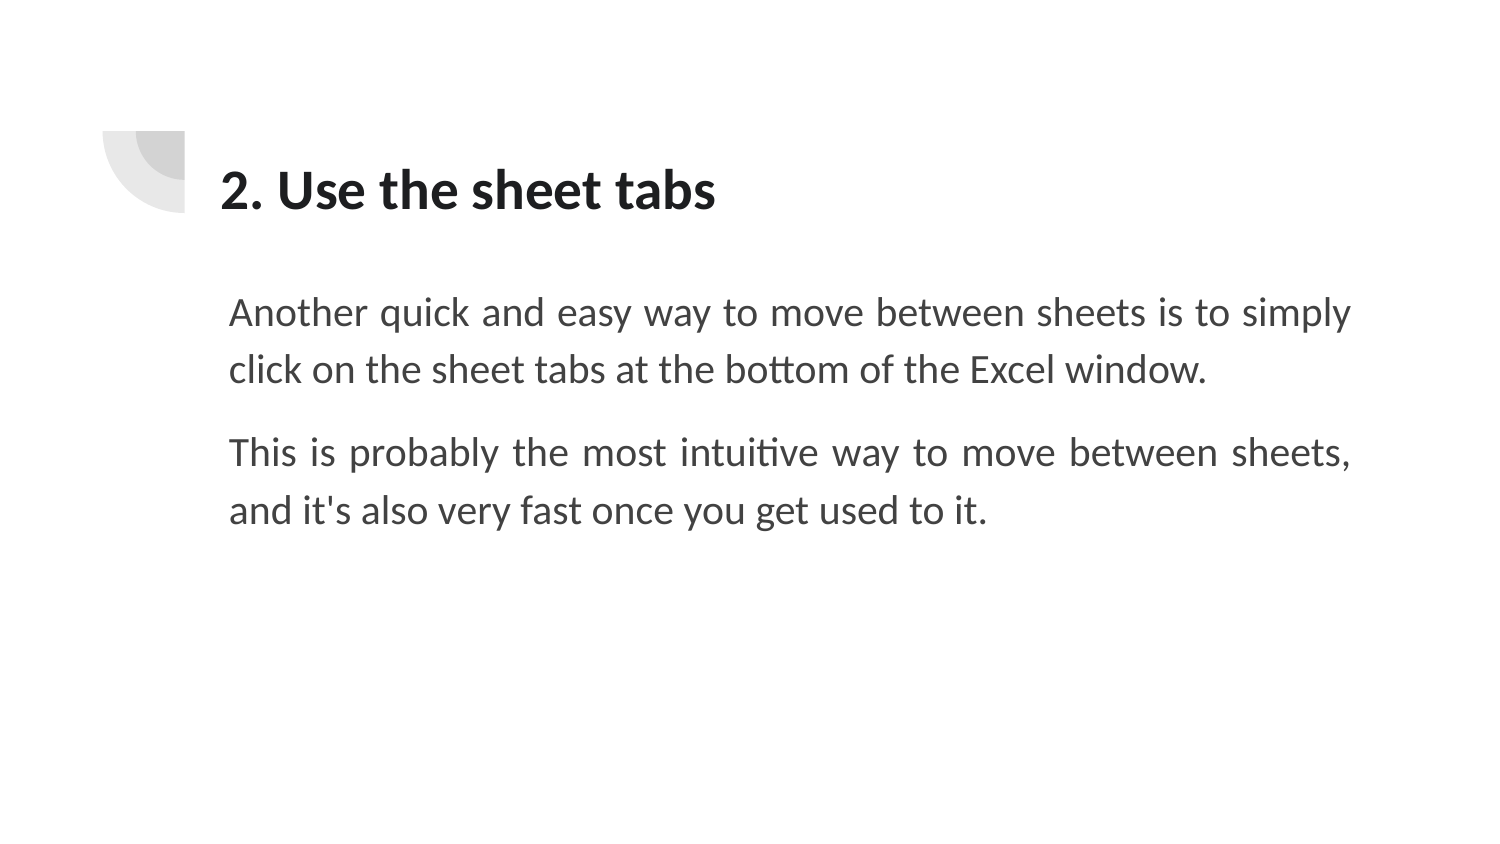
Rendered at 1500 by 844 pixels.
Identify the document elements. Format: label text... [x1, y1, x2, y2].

list Another quick and easy way to move between sheets is to simply click on the sheet tabs at the bottom of the Excel window. This is probably the most intuitive way to move between sheets, and it's also very fast once you get used to it. [213, 262, 1368, 744]
title 2. Use the sheet tabs [205, 126, 1360, 291]
